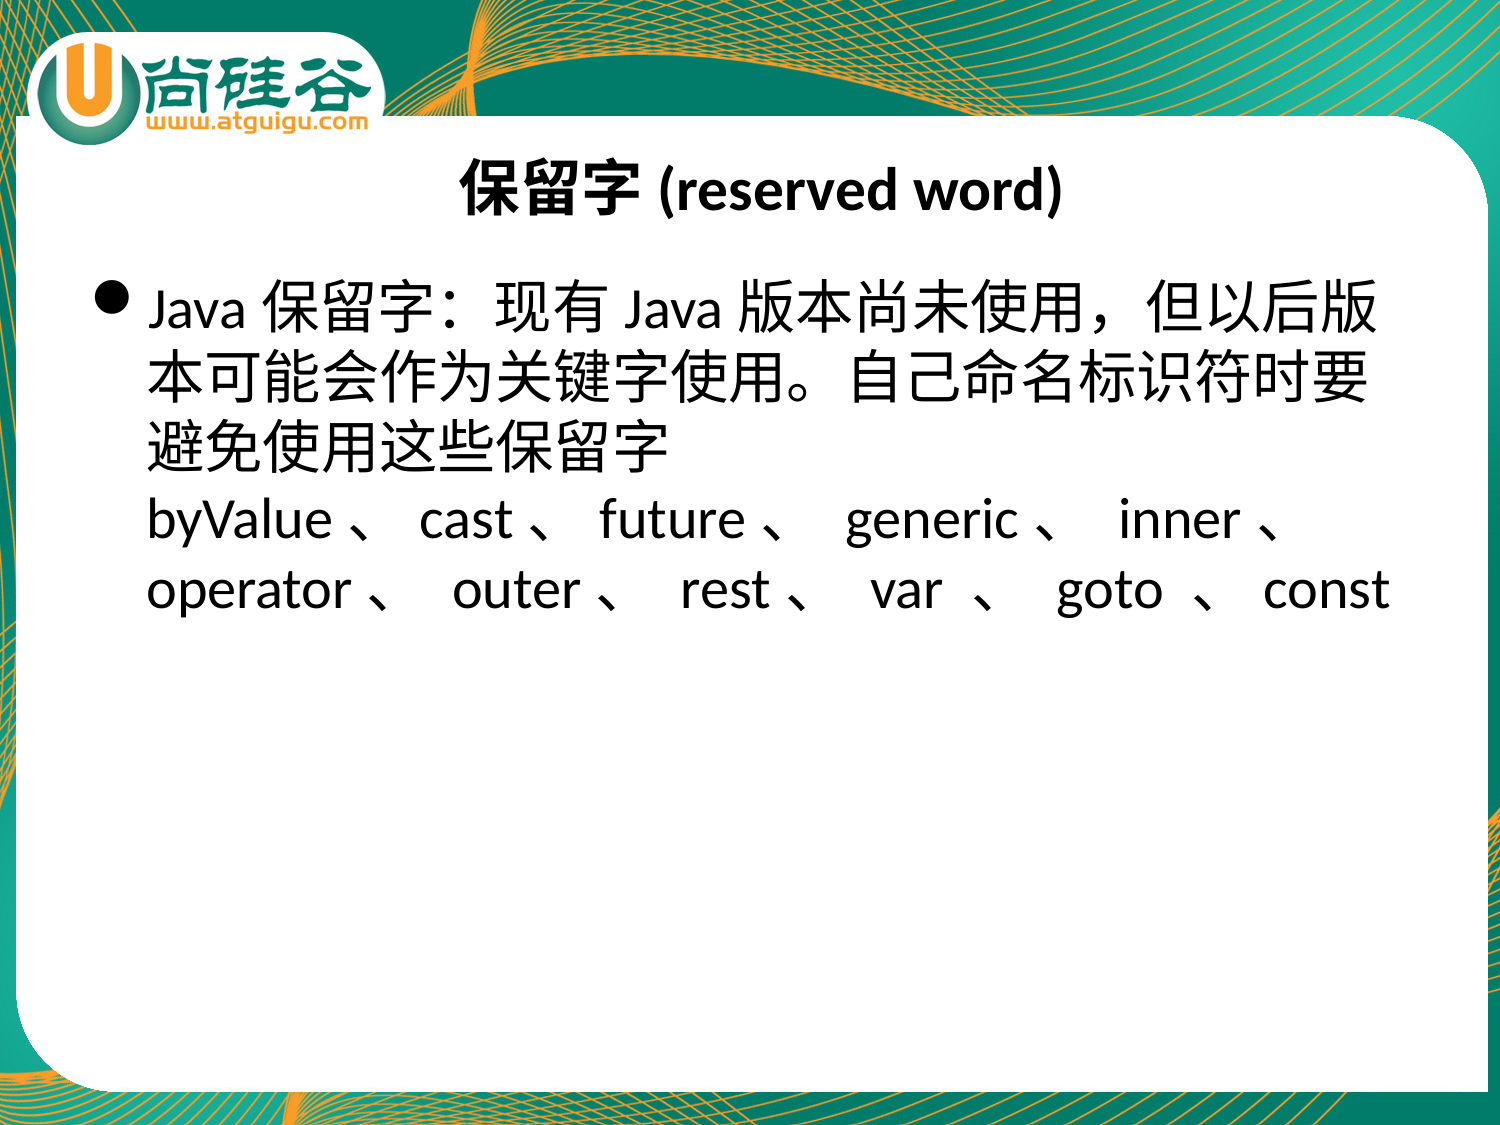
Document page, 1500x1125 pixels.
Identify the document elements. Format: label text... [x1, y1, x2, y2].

picture [0, 0, 1500, 1125]
list Java保留字：现有Java版本尚未使用，但以后版本可能会作为关键字使用。自己命名标识符时要避免使用这些保留字 byValue、cast、future、 generic、 inner、 operator、 outer、 rest、 var 、 goto 、const [75, 262, 1425, 693]
title 保留字(reserved word) [419, 113, 1105, 254]
